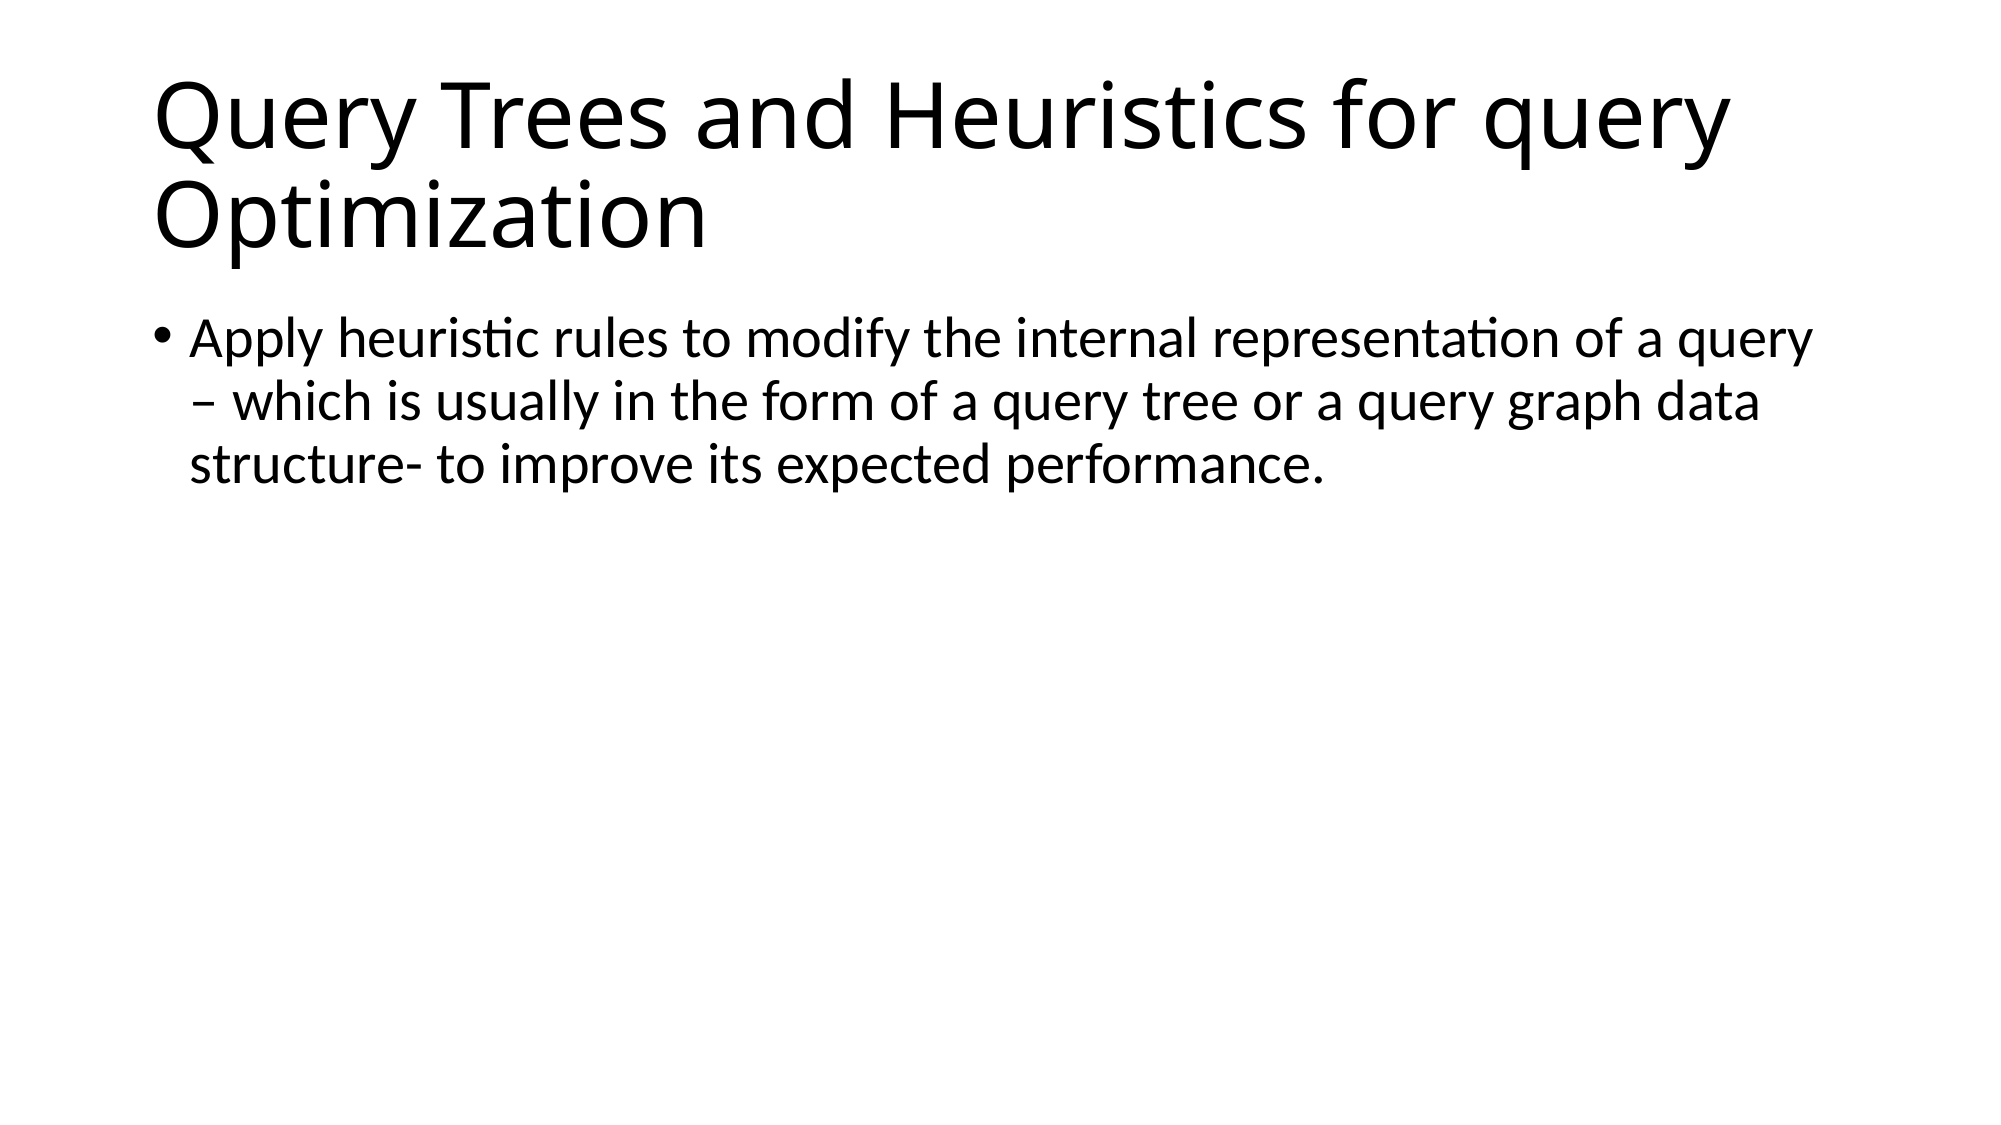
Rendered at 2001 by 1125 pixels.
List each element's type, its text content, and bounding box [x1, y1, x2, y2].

list Apply heuristic rules to modify the internal representation of a query – which is usually in the form of a query tree or a query graph data structure- to improve its expected performance. [137, 299, 1863, 1014]
title Query Trees and Heuristics for query Optimization [137, 59, 1863, 278]
